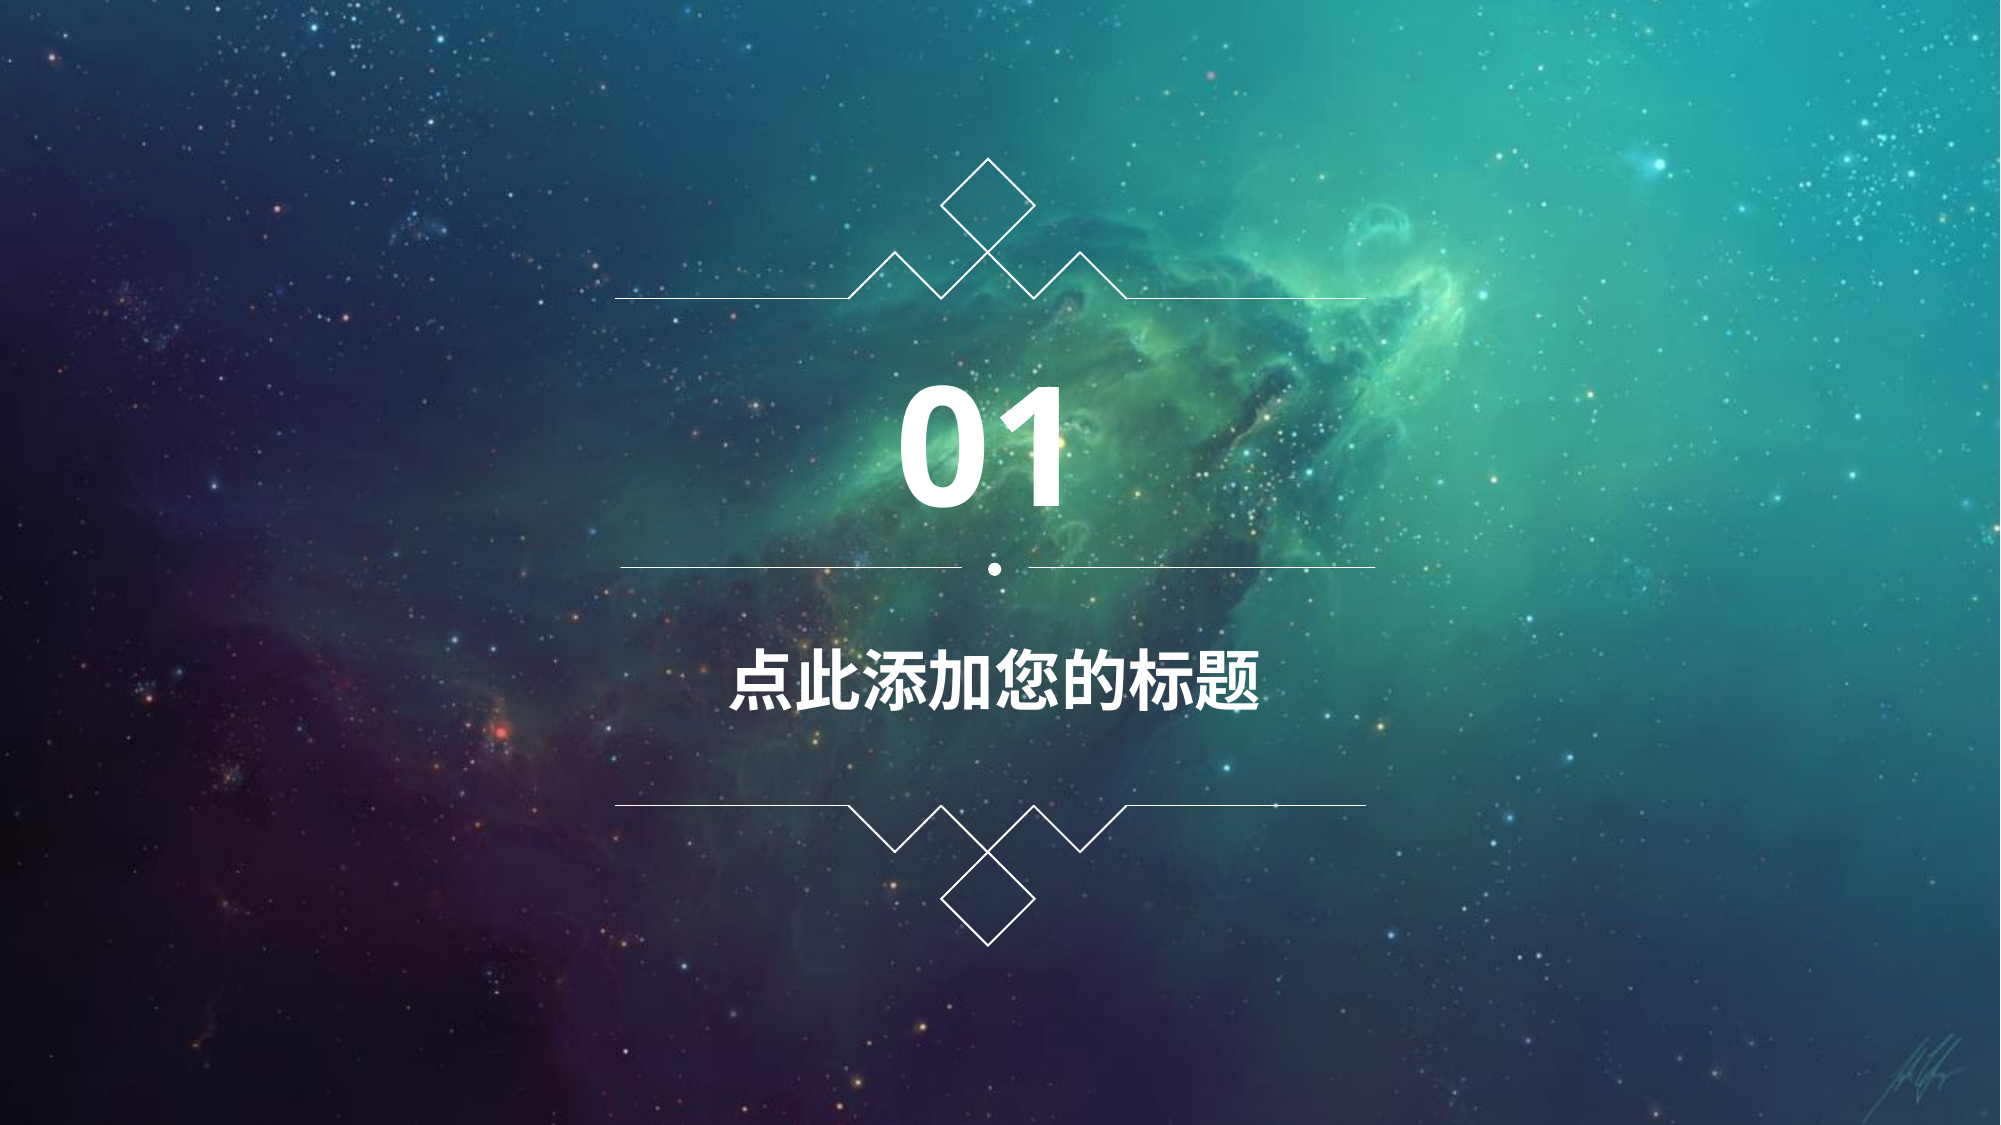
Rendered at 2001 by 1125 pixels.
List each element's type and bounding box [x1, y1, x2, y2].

text_box [612, 158, 1377, 946]
picture [0, 0, 2000, 1125]
